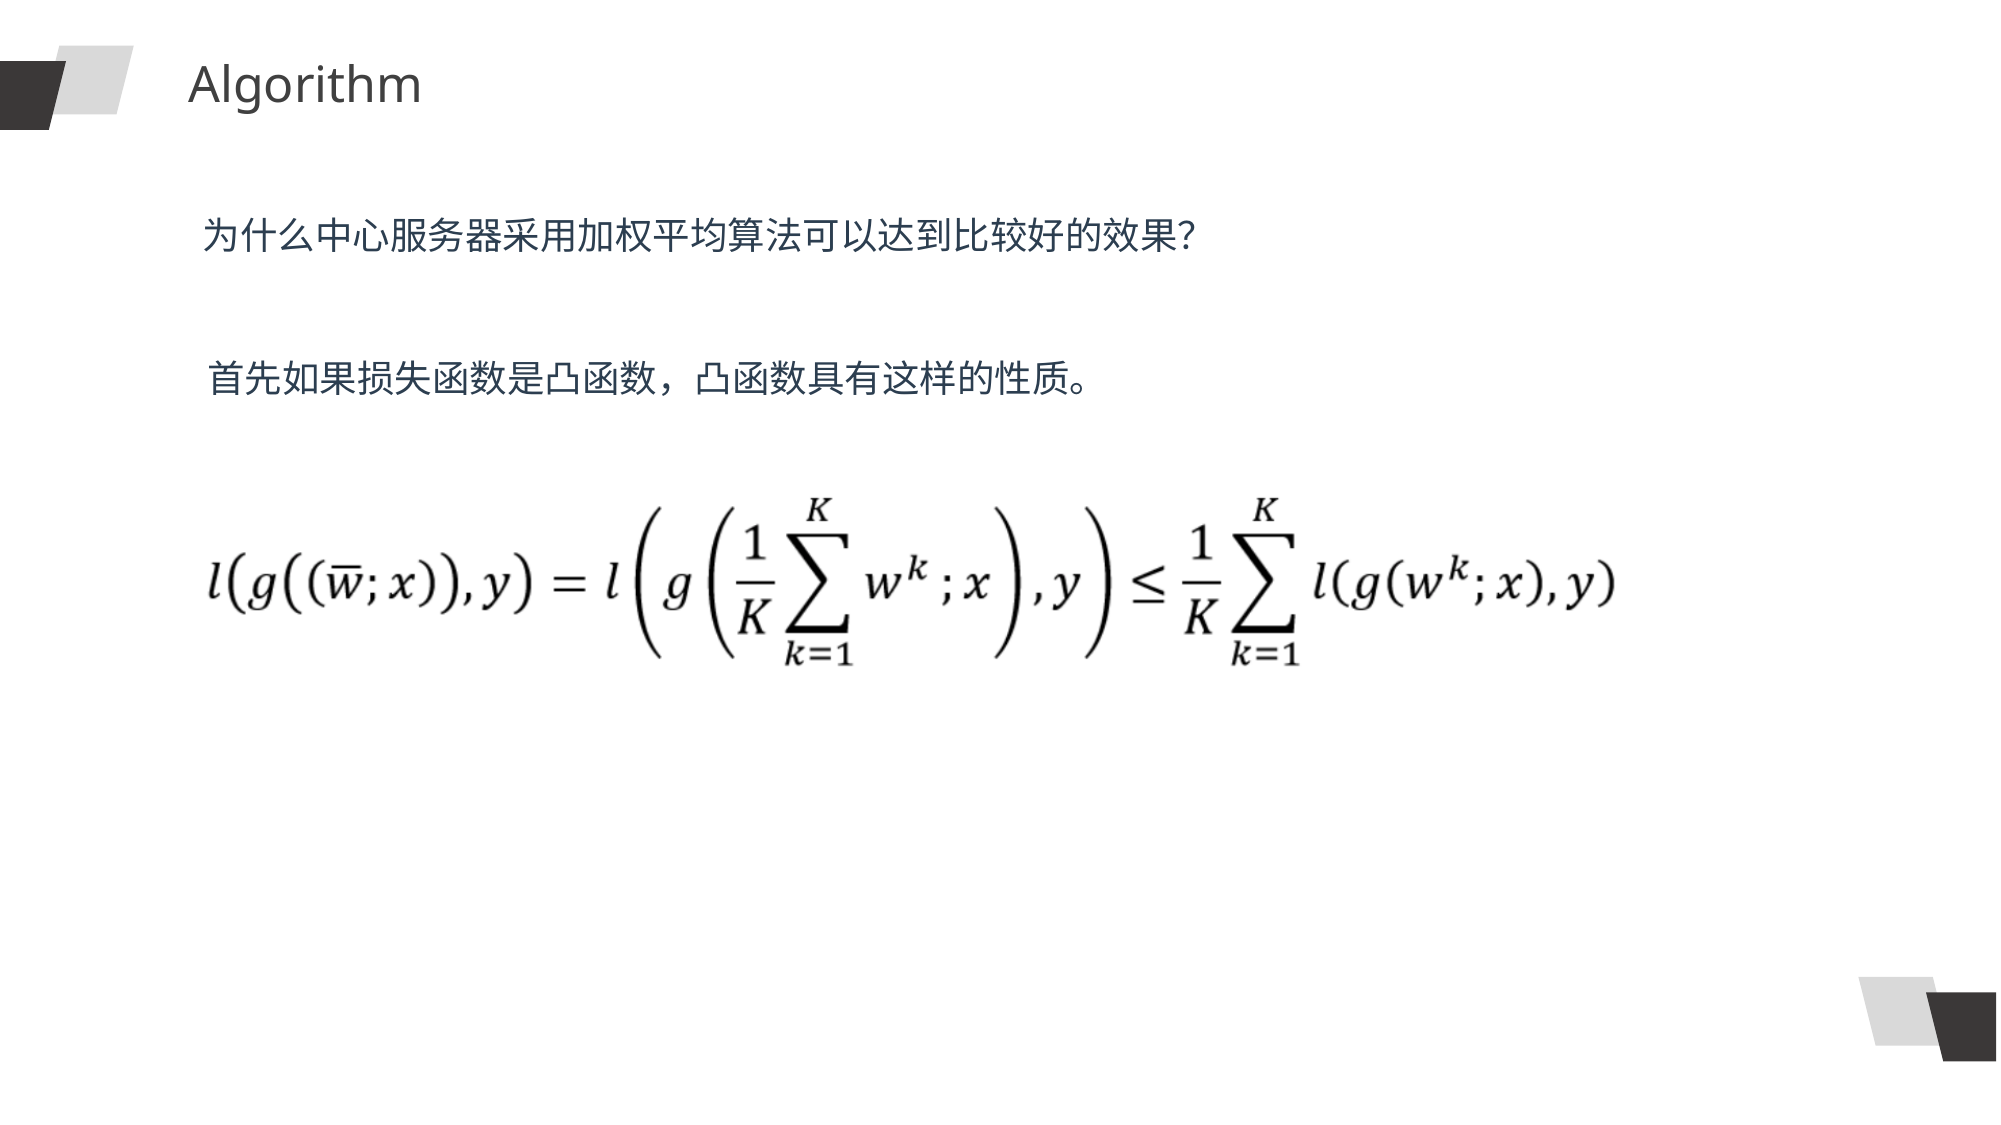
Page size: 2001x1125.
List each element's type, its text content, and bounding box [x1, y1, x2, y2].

picture [173, 454, 1643, 707]
text_box 为什么中心服务器采用加权平均算法可以达到比较好的效果？ [187, 204, 1346, 264]
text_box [0, 45, 134, 130]
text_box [1858, 976, 1997, 1062]
text_box Algorithm [173, 45, 1064, 121]
text_box 首先如果损失函数是凸函数，凸函数具有这样的性质。 [192, 348, 1123, 408]
